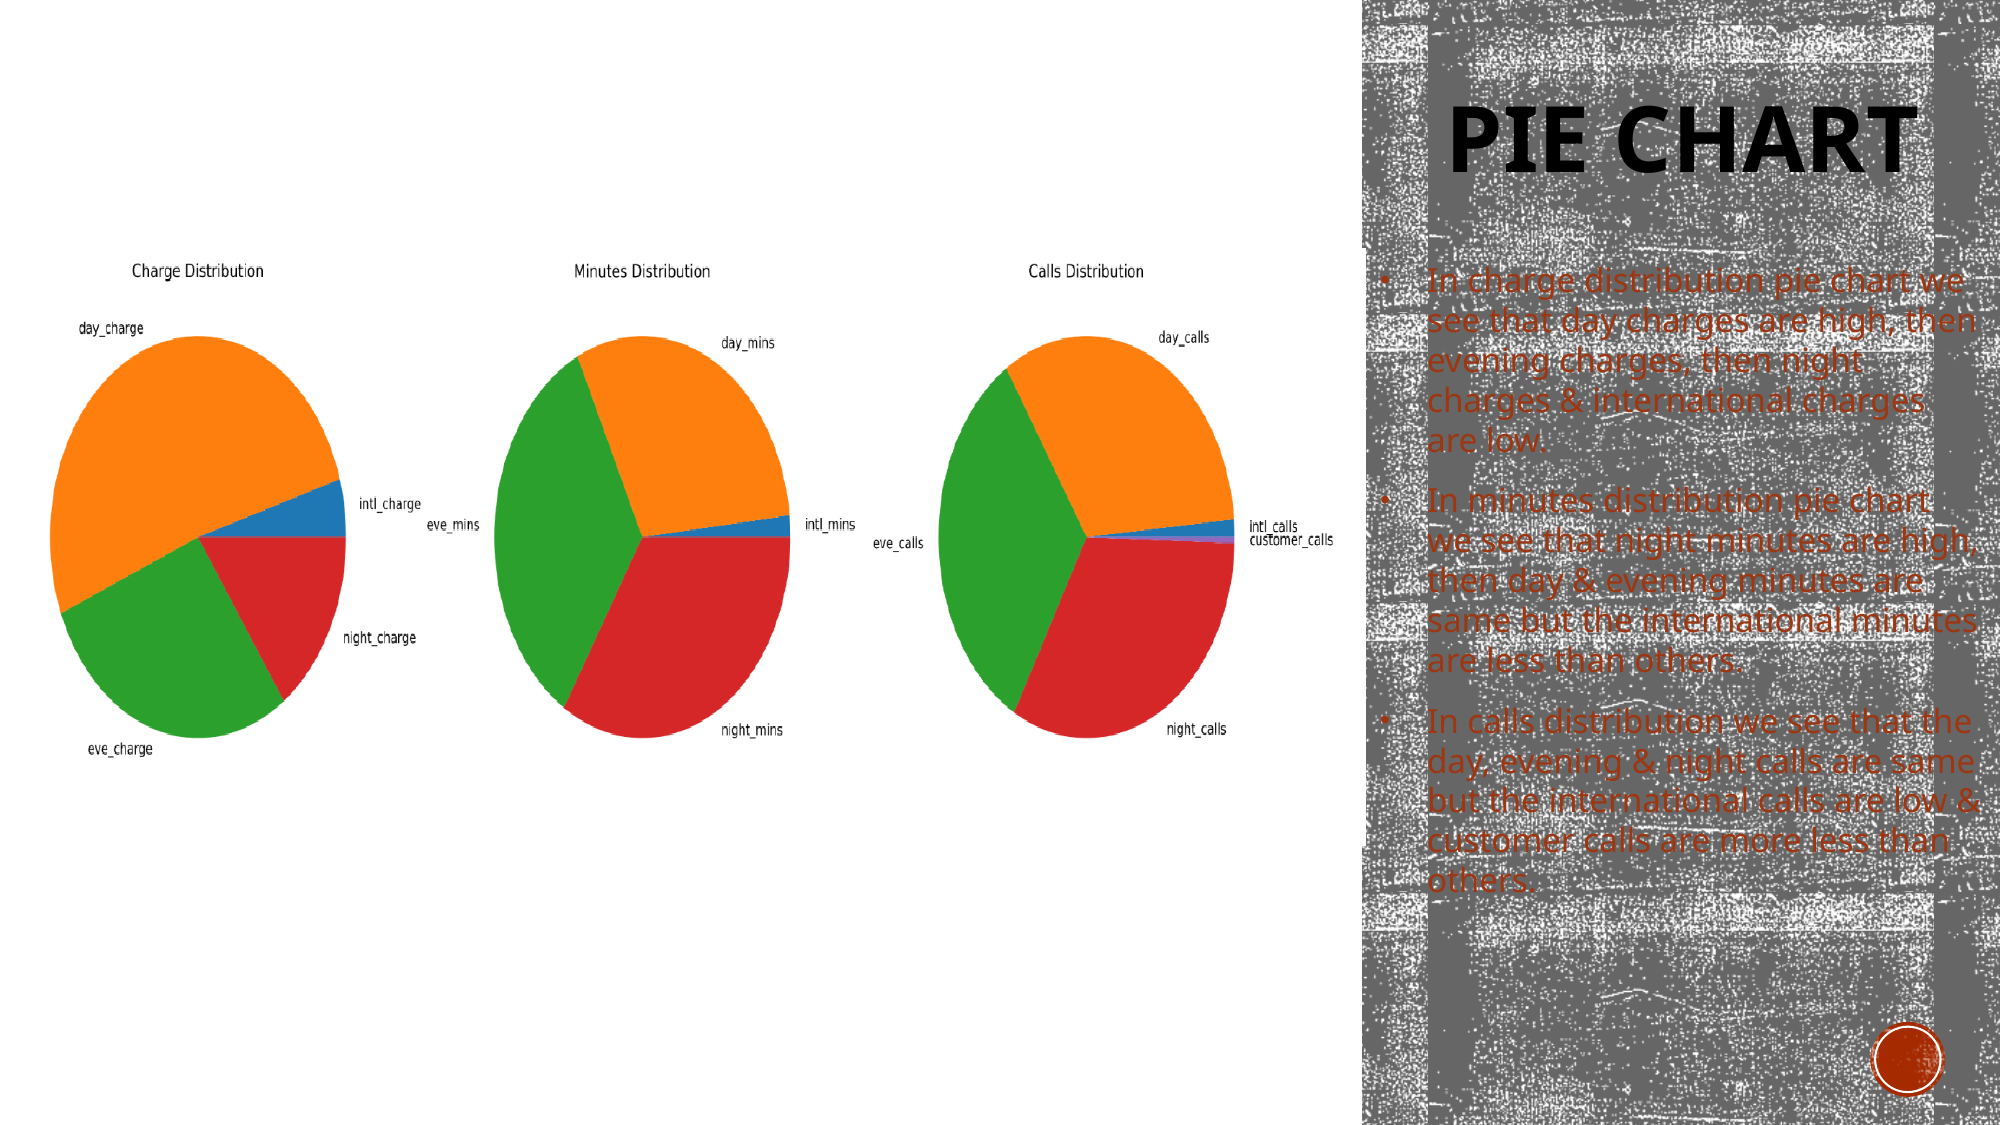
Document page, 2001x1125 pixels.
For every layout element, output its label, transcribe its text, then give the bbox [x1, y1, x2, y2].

list In charge distribution pie chart we see that day charges are high, then evening charges, then night charges & international charges are low. In minutes distribution pie chart we see that night minutes are high, then day & evening minutes are same but the international minutes are less than others. In calls distribution we see that the day, evening & night calls are same but the international calls are low & customer calls are more less than others. [1365, 252, 2000, 1037]
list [1, 253, 1364, 844]
title Pie chart [1420, 61, 1946, 201]
